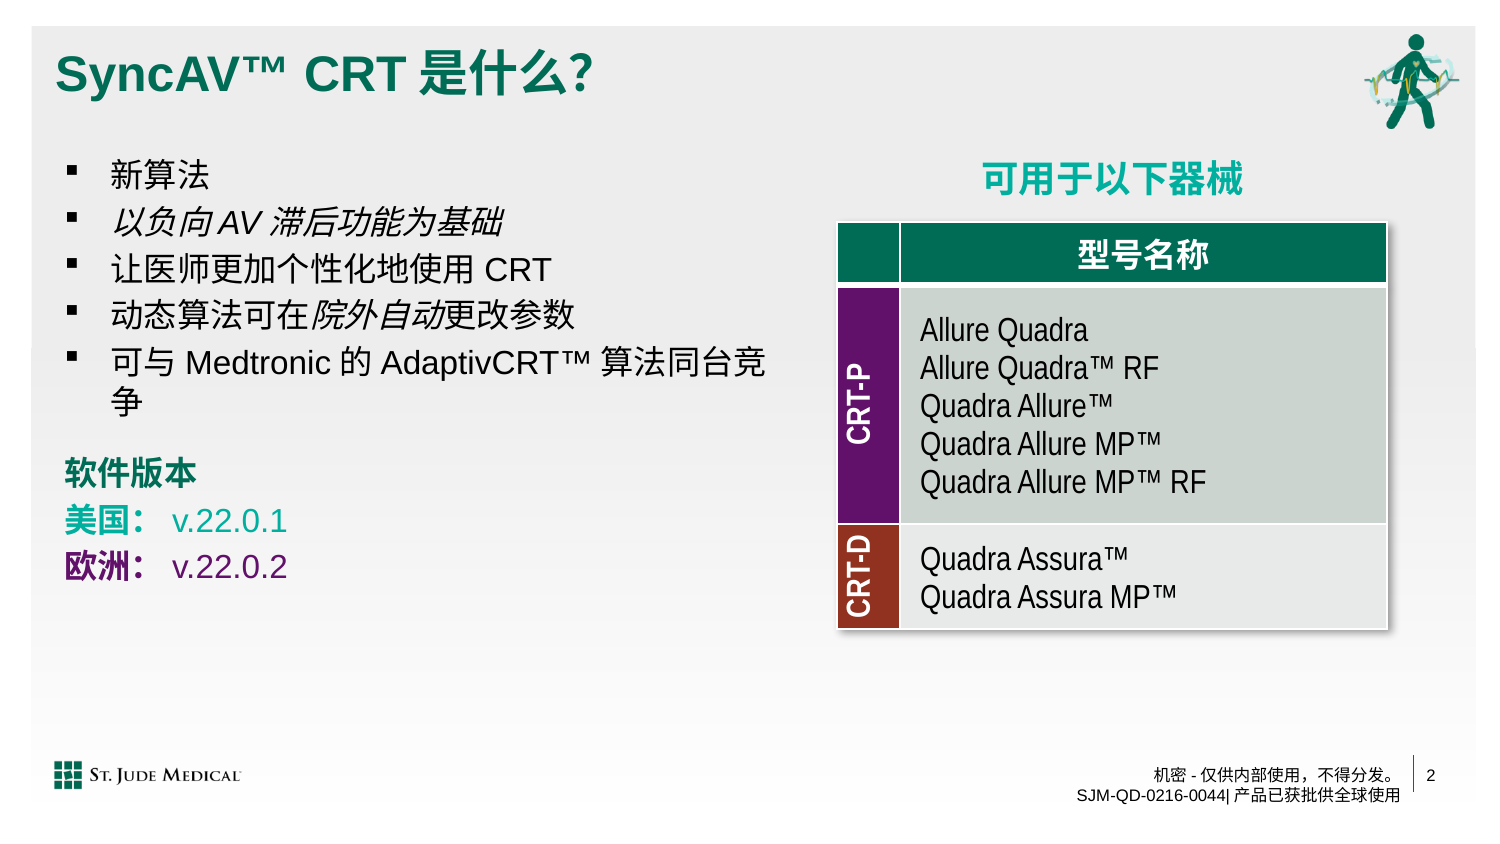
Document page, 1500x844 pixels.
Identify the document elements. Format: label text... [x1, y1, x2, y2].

table_cell CRT-P [838, 288, 899, 523]
picture [1362, 34, 1461, 129]
list 新算法 以负向AV滞后功能为基础 让医师更加个性化地使用CRT 动态算法可在院外自动更改参数 可与Medtronic的AdaptivCRT™算法同台竞争 软件版本 美国：v.22.0.1 欧洲：v.22.0.2 [64, 154, 778, 734]
list 可用于以下器械 [778, 154, 1446, 734]
table_header [838, 223, 899, 282]
title SyncAV™ CRT是什么？ [55, 40, 1357, 102]
table_cell Allure Quadra Allure Quadra™ RF Quadra Allure™ Quadra Allure MP™ Quadra Allure MP™ RF [901, 288, 1386, 523]
table_cell Quadra Assura™ Quadra Assura MP™ [901, 525, 1386, 628]
table_header 型号名称 [901, 223, 1386, 282]
picture [36, 743, 259, 807]
slide_number 2 [1426, 764, 1470, 786]
table_cell CRT-D [838, 525, 899, 628]
